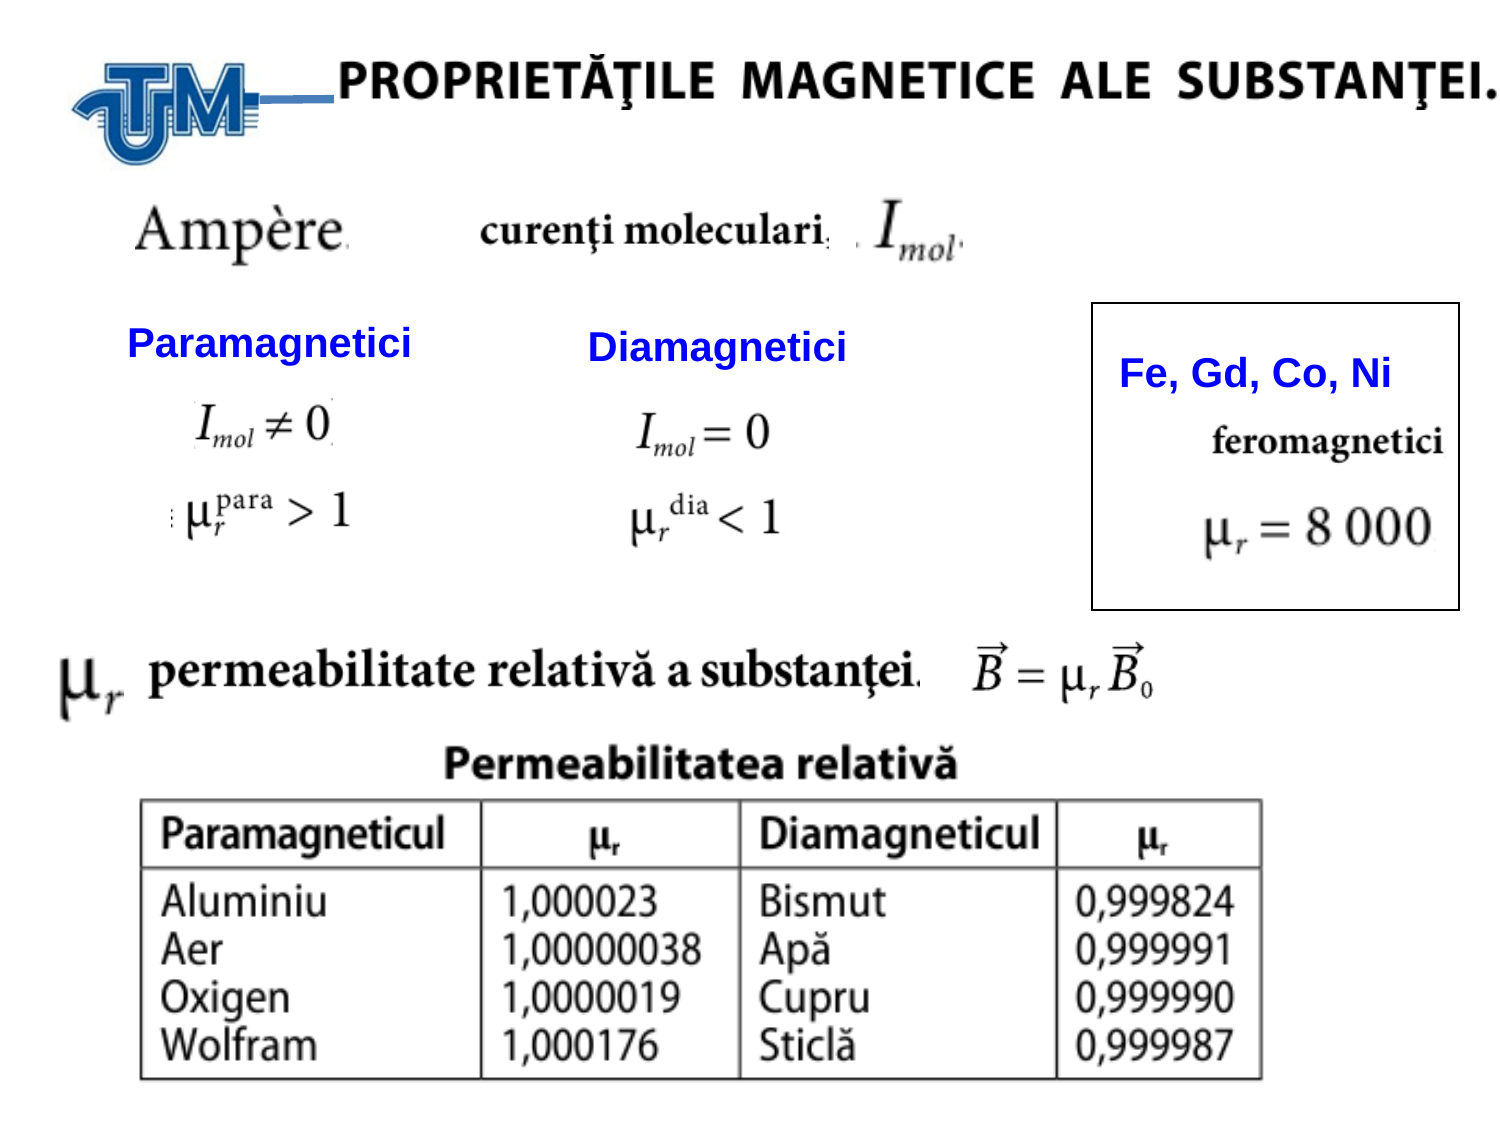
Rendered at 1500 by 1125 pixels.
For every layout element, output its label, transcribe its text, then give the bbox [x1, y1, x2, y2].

picture [1198, 503, 1436, 565]
text_box Diamagnetici [572, 312, 863, 378]
picture [631, 406, 775, 461]
text_box Paramagnetici [112, 308, 428, 374]
picture [334, 54, 1500, 110]
picture [170, 491, 353, 544]
picture [627, 489, 786, 551]
text_box [1092, 302, 1459, 610]
picture [135, 196, 349, 271]
picture [1210, 420, 1446, 472]
picture [478, 207, 829, 260]
picture [855, 196, 963, 277]
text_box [265, 90, 328, 100]
picture [962, 633, 1158, 714]
picture [135, 644, 921, 707]
picture [67, 58, 260, 171]
picture [35, 644, 1294, 1098]
picture [194, 396, 333, 449]
